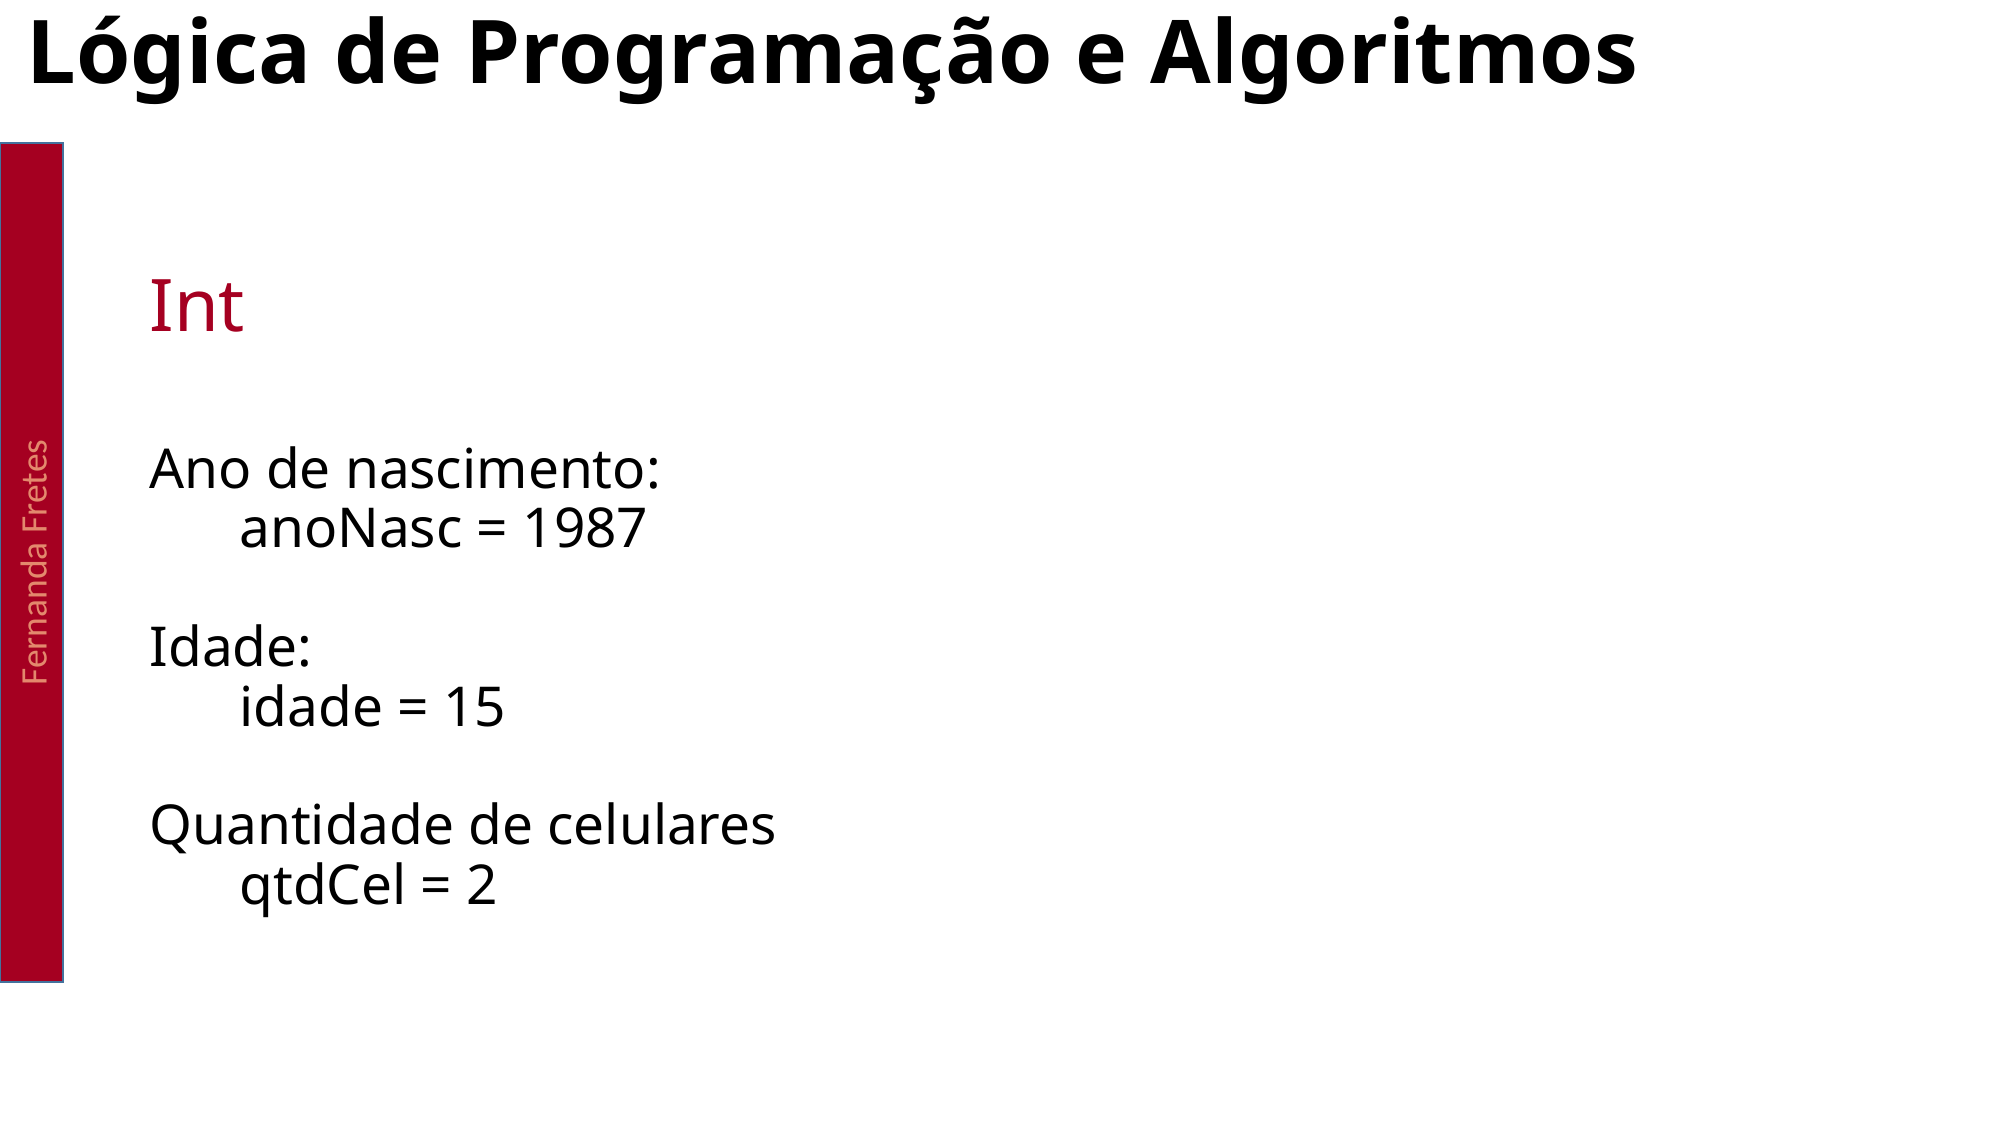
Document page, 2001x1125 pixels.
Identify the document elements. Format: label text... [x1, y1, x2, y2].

text_box Int Ano de nascimento: anoNasc = 1987 Idade: idade = 15 Quantidade de celulares qtdCel = 2 [134, 260, 1838, 931]
text_box Lógica de Programação e Algoritmos [11, 0, 1737, 111]
text_box Fernanda Fretes [0, 142, 64, 983]
